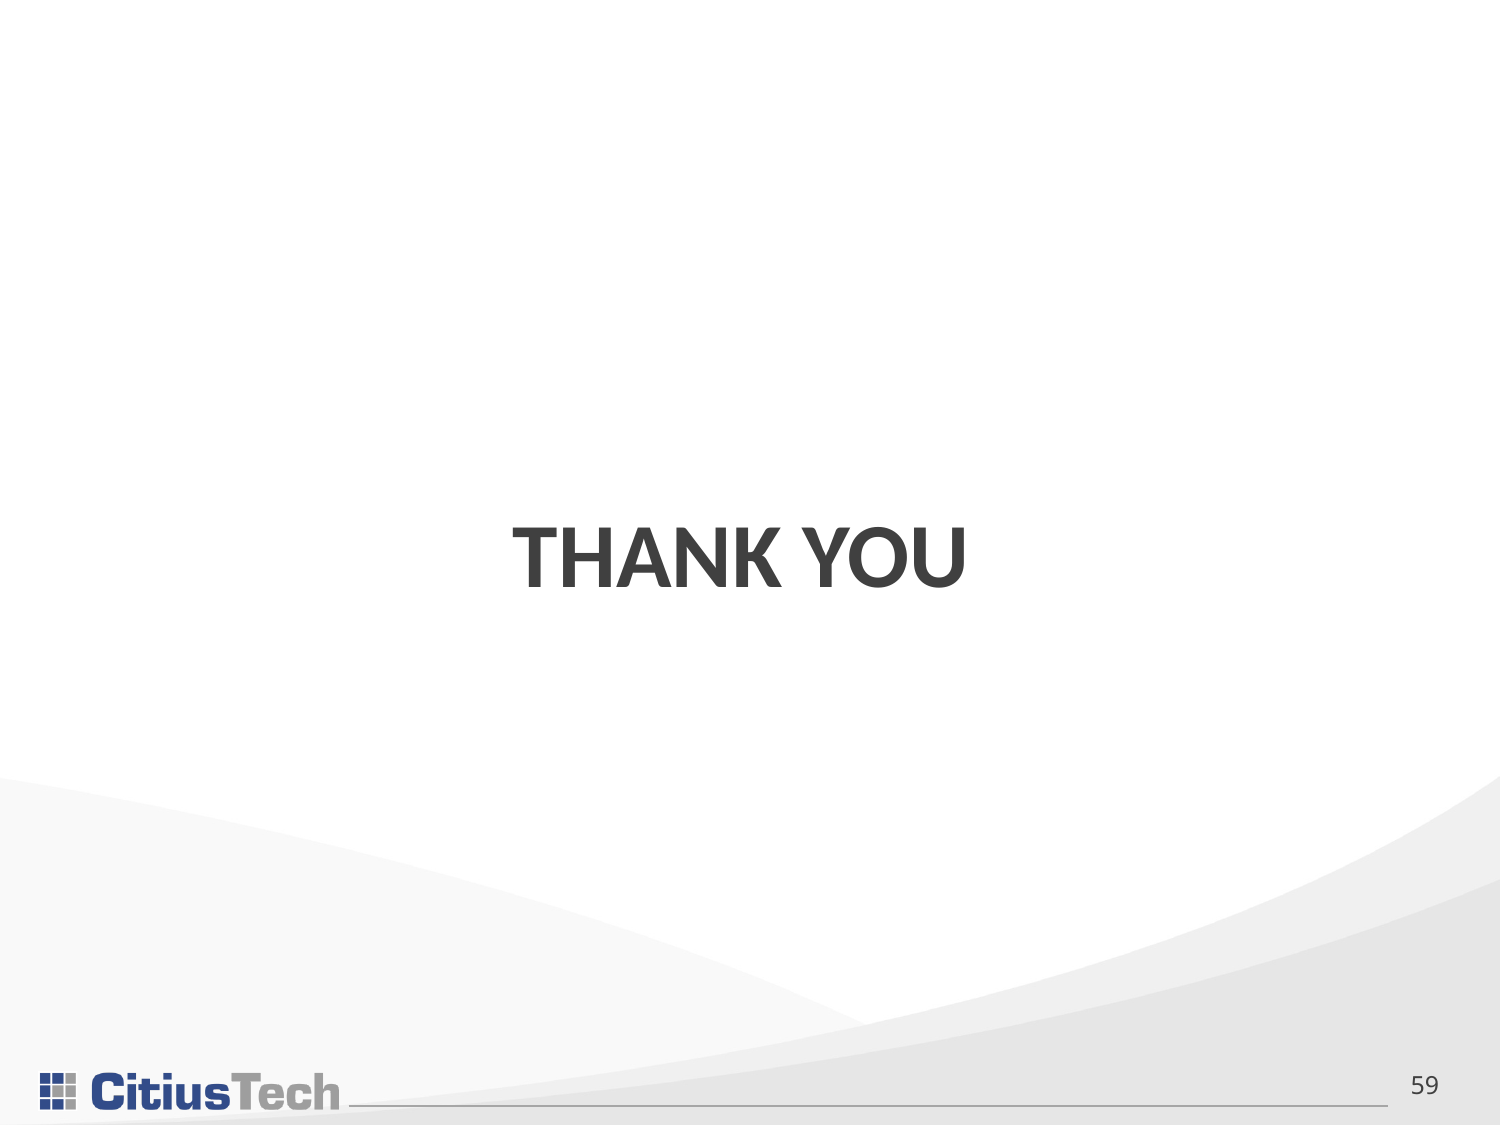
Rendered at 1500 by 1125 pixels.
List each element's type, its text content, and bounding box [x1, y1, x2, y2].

list THANK YOU [41, 361, 1442, 740]
picture [0, 0, 1500, 1125]
